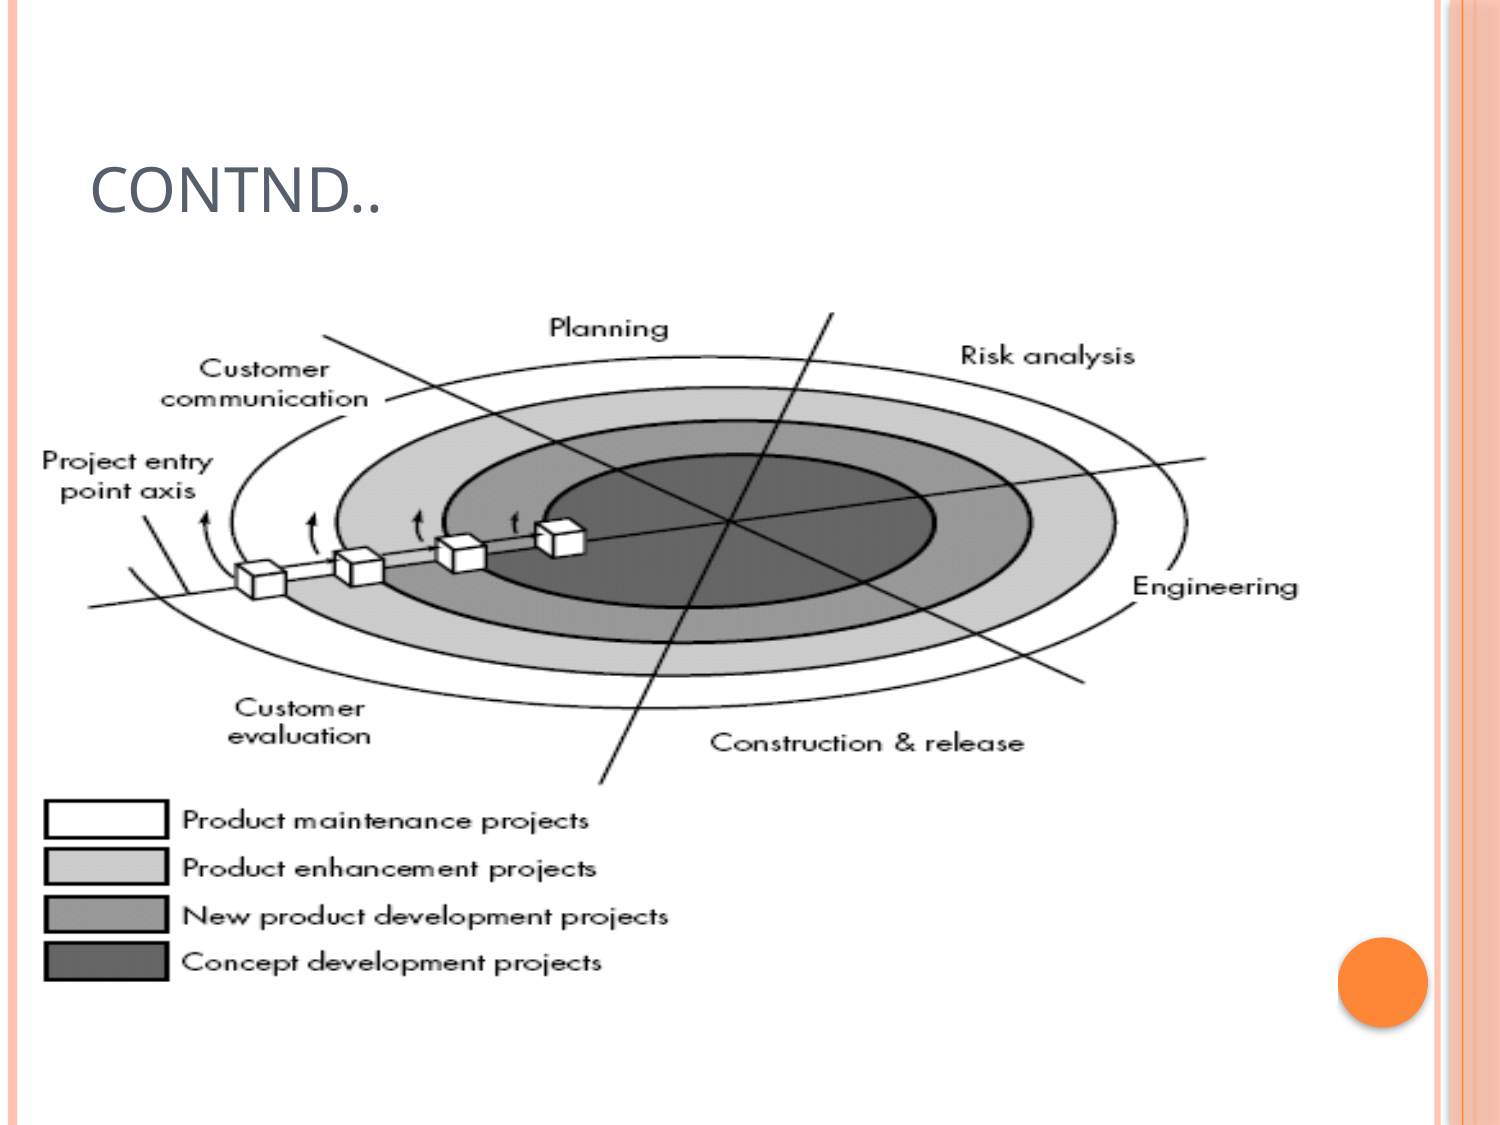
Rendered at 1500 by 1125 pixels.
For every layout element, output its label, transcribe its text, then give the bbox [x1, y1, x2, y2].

title Contnd.. [75, 45, 1300, 233]
picture [24, 286, 1338, 1006]
